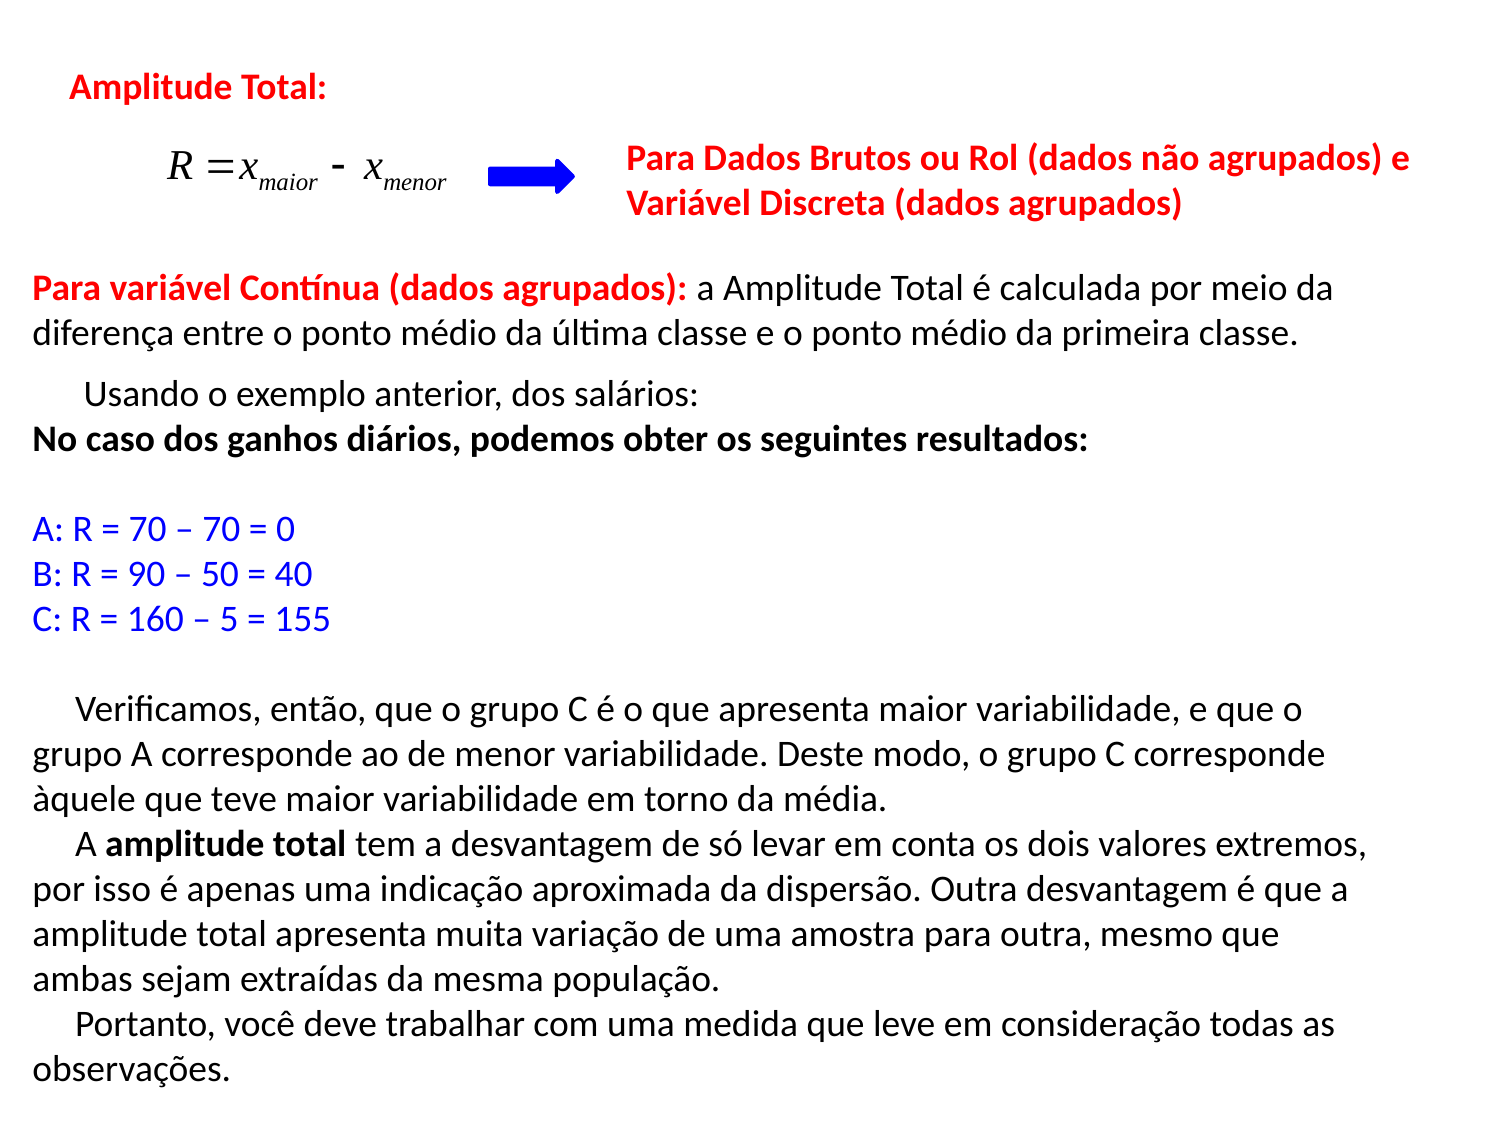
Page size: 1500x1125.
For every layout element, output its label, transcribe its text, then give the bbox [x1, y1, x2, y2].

text_box Para Dados Brutos ou Rol (dados não agrupados) e Variável Discreta (dados agrupados) [611, 125, 1435, 231]
text_box [488, 158, 575, 194]
text_box Amplitude Total: [54, 54, 352, 115]
text_box Usando o exemplo anterior, dos salários: No caso dos ganhos diários, podemos obter os seguintes resultados: A: R = 70 – 70 = 0 B: R = 90 – 50 = 40 C: R = 160 – 5 = 155 Verificamos, então, que o grupo C é o que apresenta maior variabilidade, e que o grupo A corresponde ao de menor variabilidade. Deste modo, o grupo C corresponde àquele que teve maior variabilidade em torno da média. A amplitude total tem a desvantagem de só levar em conta os dois valores extremos, por isso é apenas uma indicação aproximada da dispersão. Outra desvantagem é que a amplitude total apresenta muita variação de uma amostra para outra, mesmo que ambas sejam extraídas da mesma população. Portanto, você deve trabalhar com uma medida que leve em consideração todas as observações. [17, 361, 1400, 1097]
text_box Para variável Contínua (dados agrupados): a Amplitude Total é calculada por meio da diferença entre o ponto médio da última classe e o ponto médio da primeira classe. [17, 255, 1471, 361]
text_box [159, 136, 456, 202]
